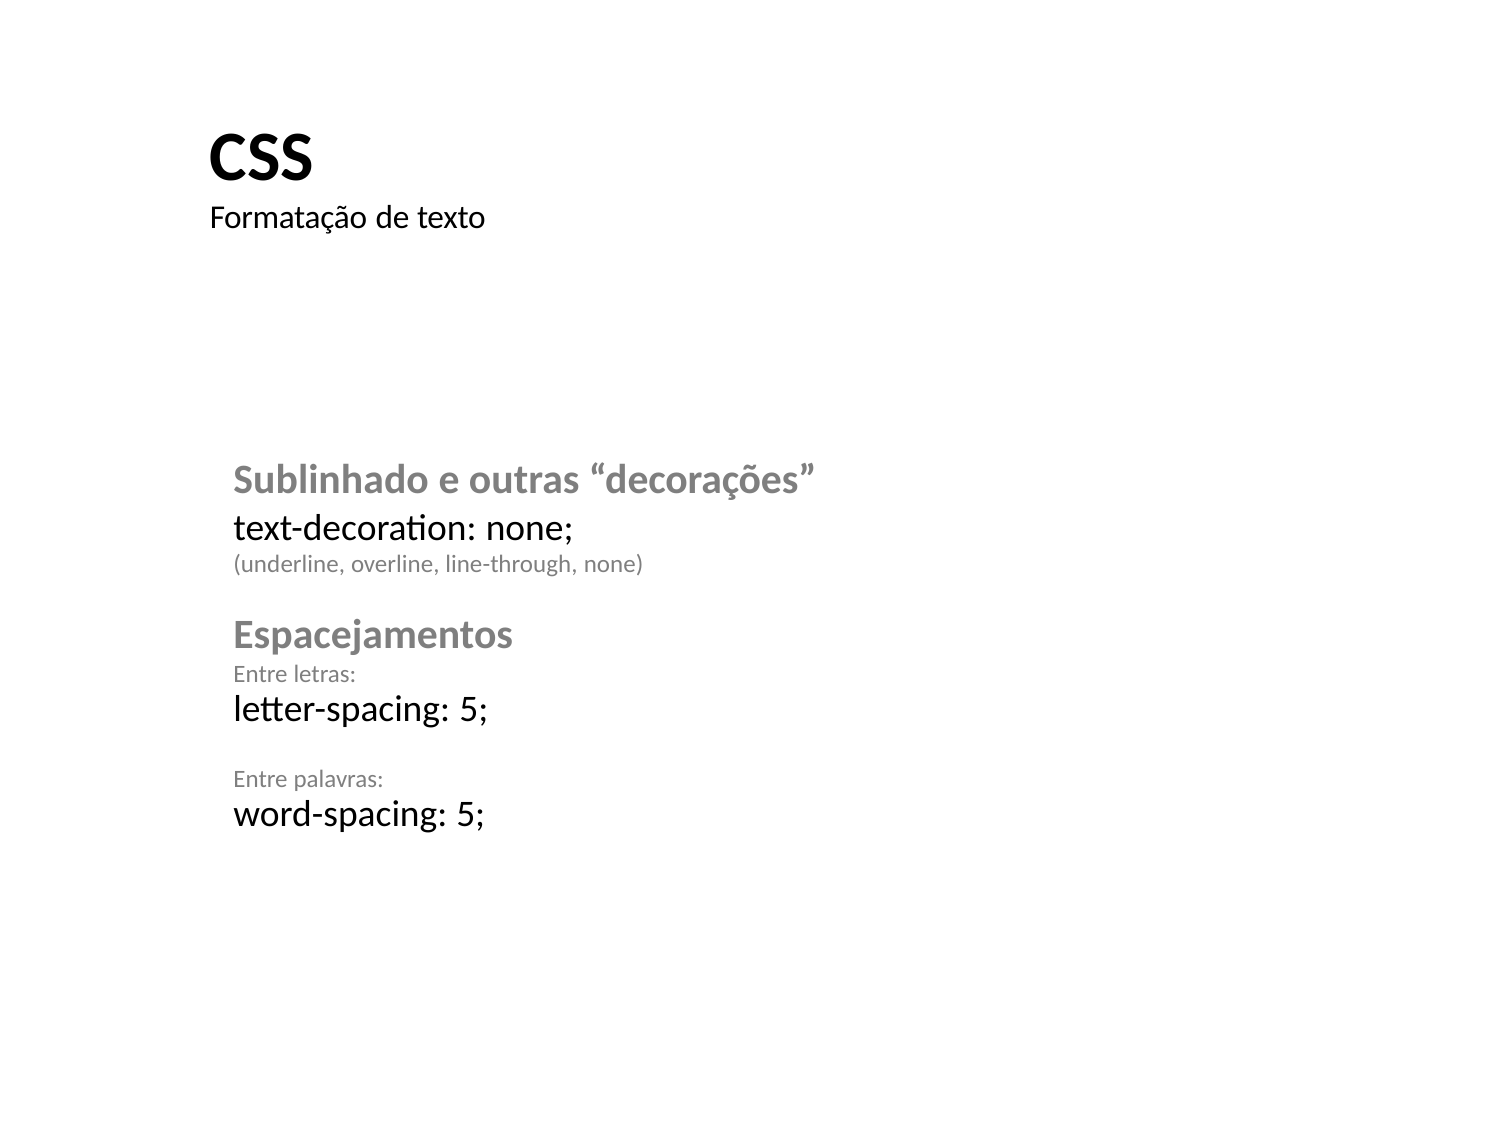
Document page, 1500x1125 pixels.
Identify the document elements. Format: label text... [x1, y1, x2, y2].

text_box (underline, overline, line-through, none) [233, 546, 667, 578]
text_box Entre palavras: word-spacing: 5; [233, 761, 511, 834]
text_box Sublinhado e outras “decorações” text-decoration: none; [233, 451, 843, 548]
text_box CSS Formatação de texto [209, 108, 515, 236]
text_box Espacejamentos Entre letras: letter-spacing: 5; [233, 606, 540, 730]
